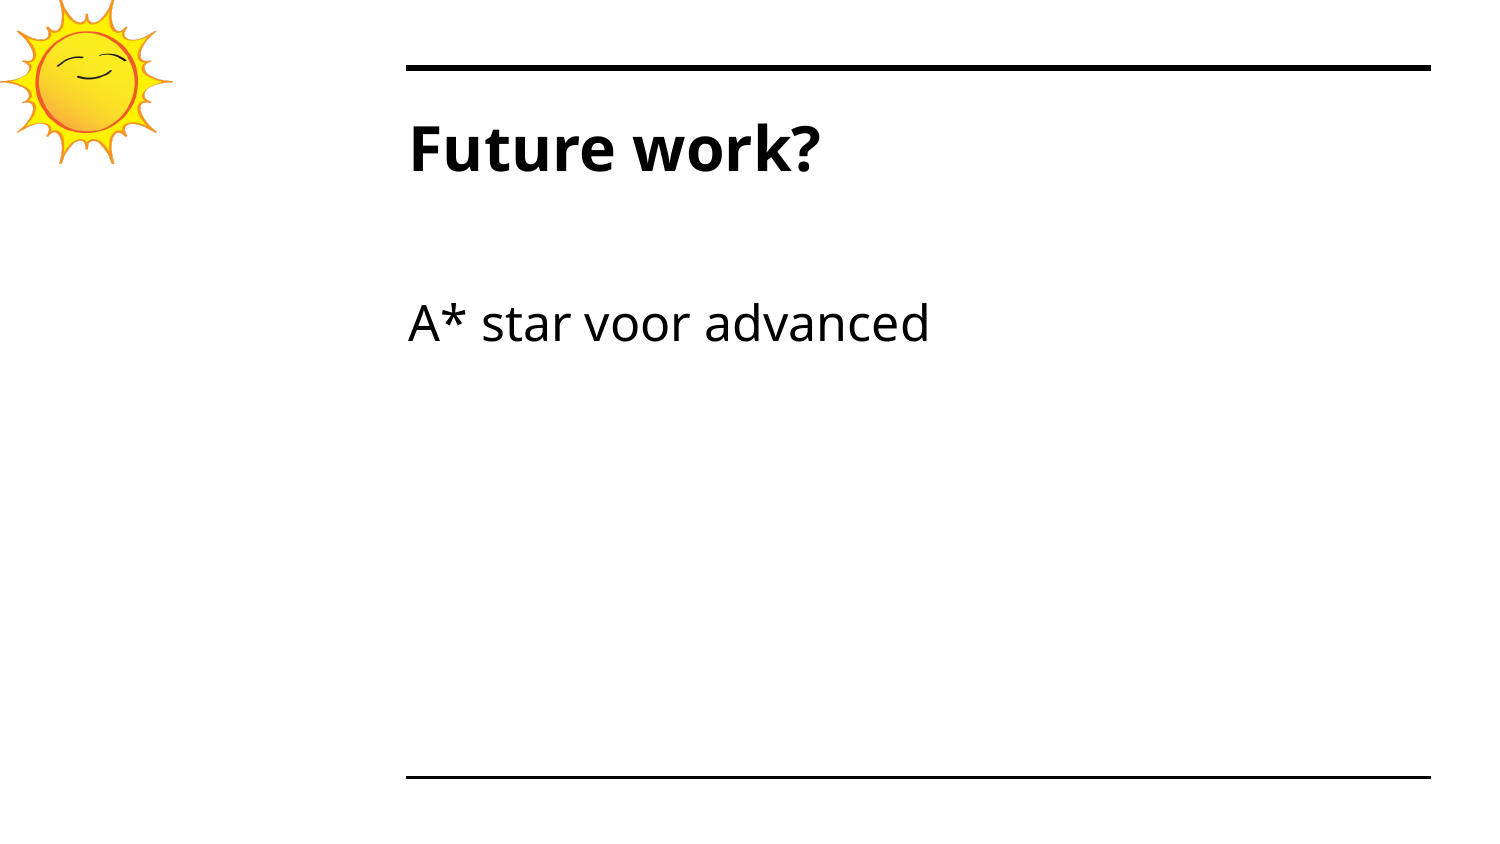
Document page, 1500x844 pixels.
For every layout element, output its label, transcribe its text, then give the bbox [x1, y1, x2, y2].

picture [0, 0, 173, 164]
title Future work? [393, 94, 1431, 199]
list A* star voor advanced [393, 267, 1443, 764]
